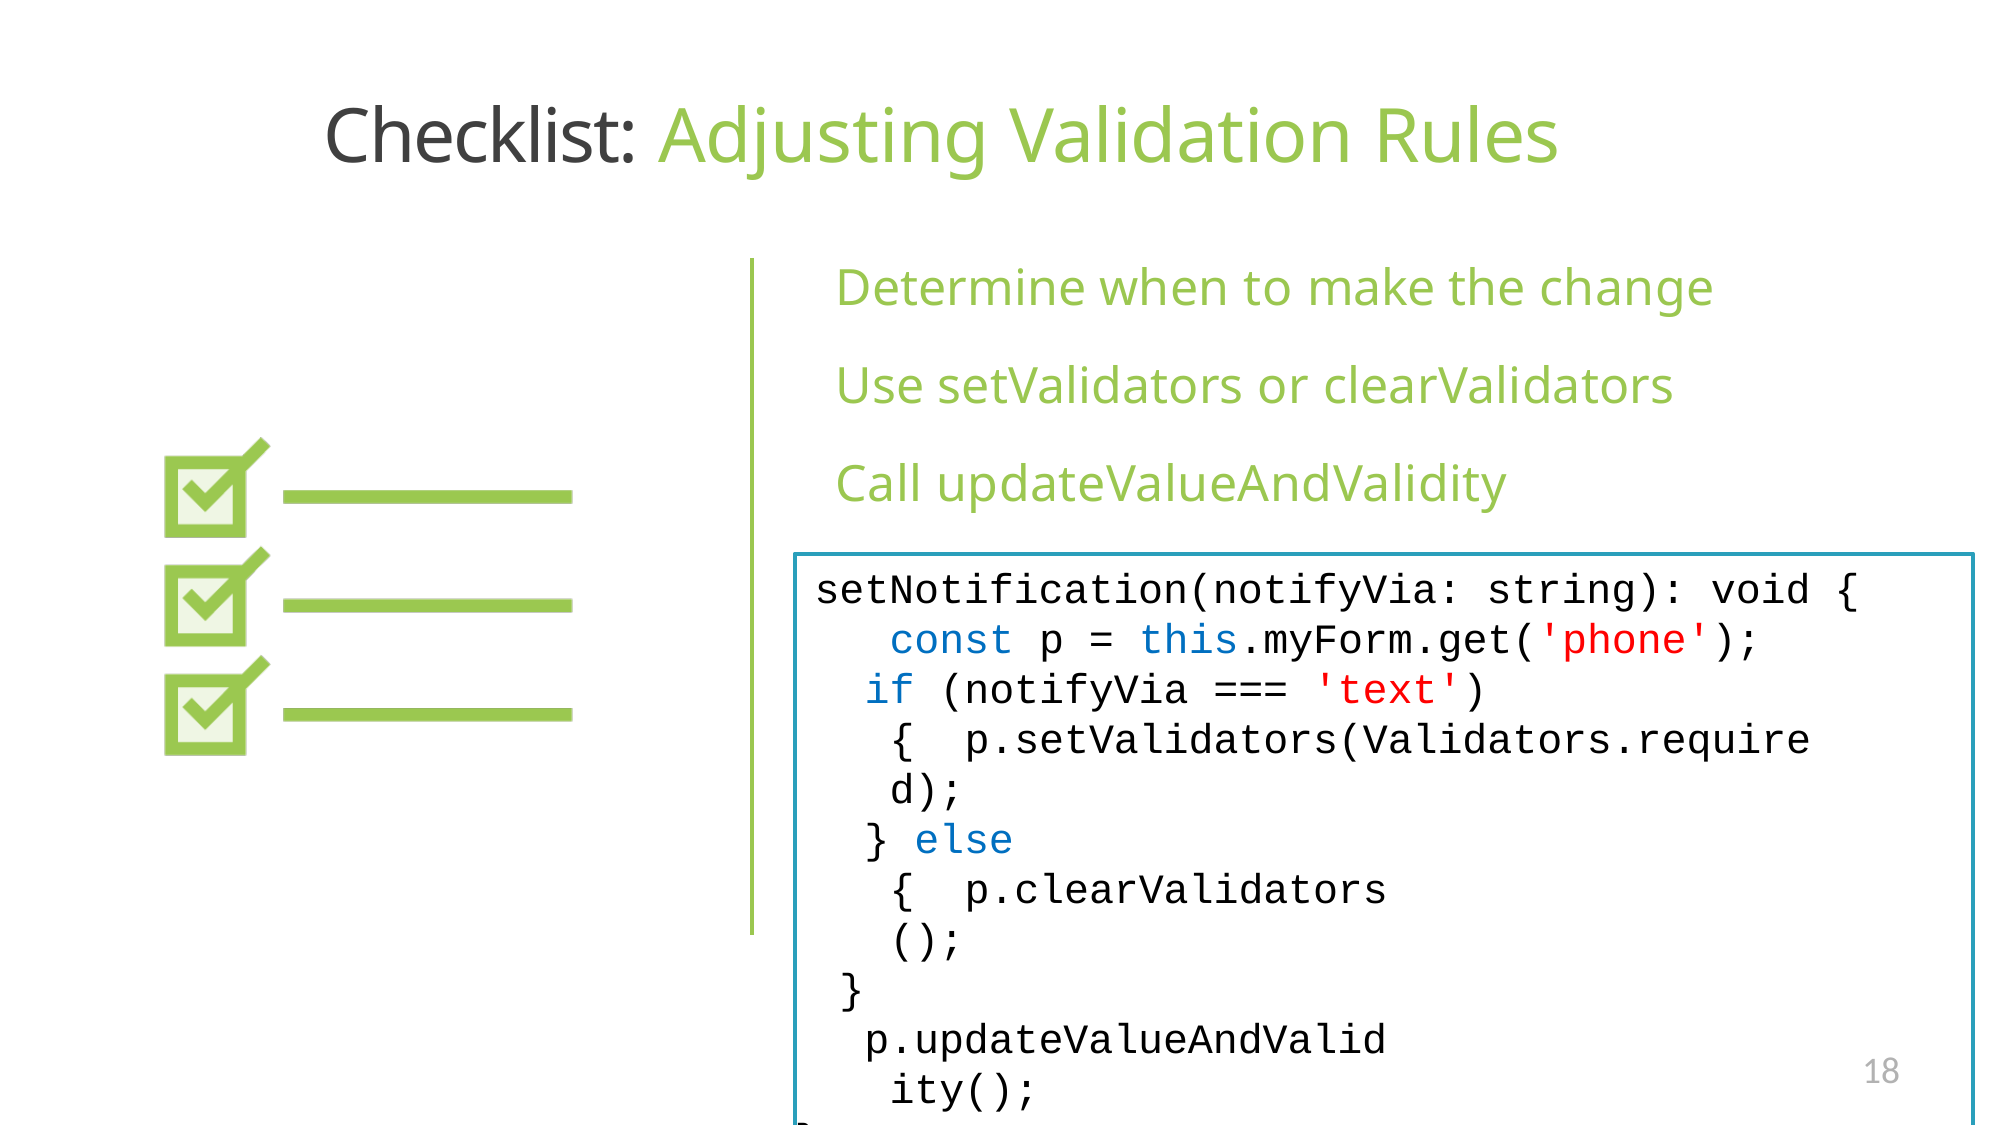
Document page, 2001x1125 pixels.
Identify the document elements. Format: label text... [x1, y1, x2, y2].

title Checklist: Adjusting Validation Rules [321, 85, 1664, 276]
list Determine when to make the change Use setValidators or clearValidators Call updateValueAndValidity [233, 253, 1767, 894]
picture [157, 430, 582, 765]
slide_number 18 [1440, 1046, 1900, 1103]
text_box setNotification(notifyVia: string): void { const p = this.myForm.get('phone'); if (notifyVia === 'text') { p.setValidators(Validators.required); } else { p.clearValidators(); } p.updateValueAndValidity(); } [794, 553, 1974, 1125]
